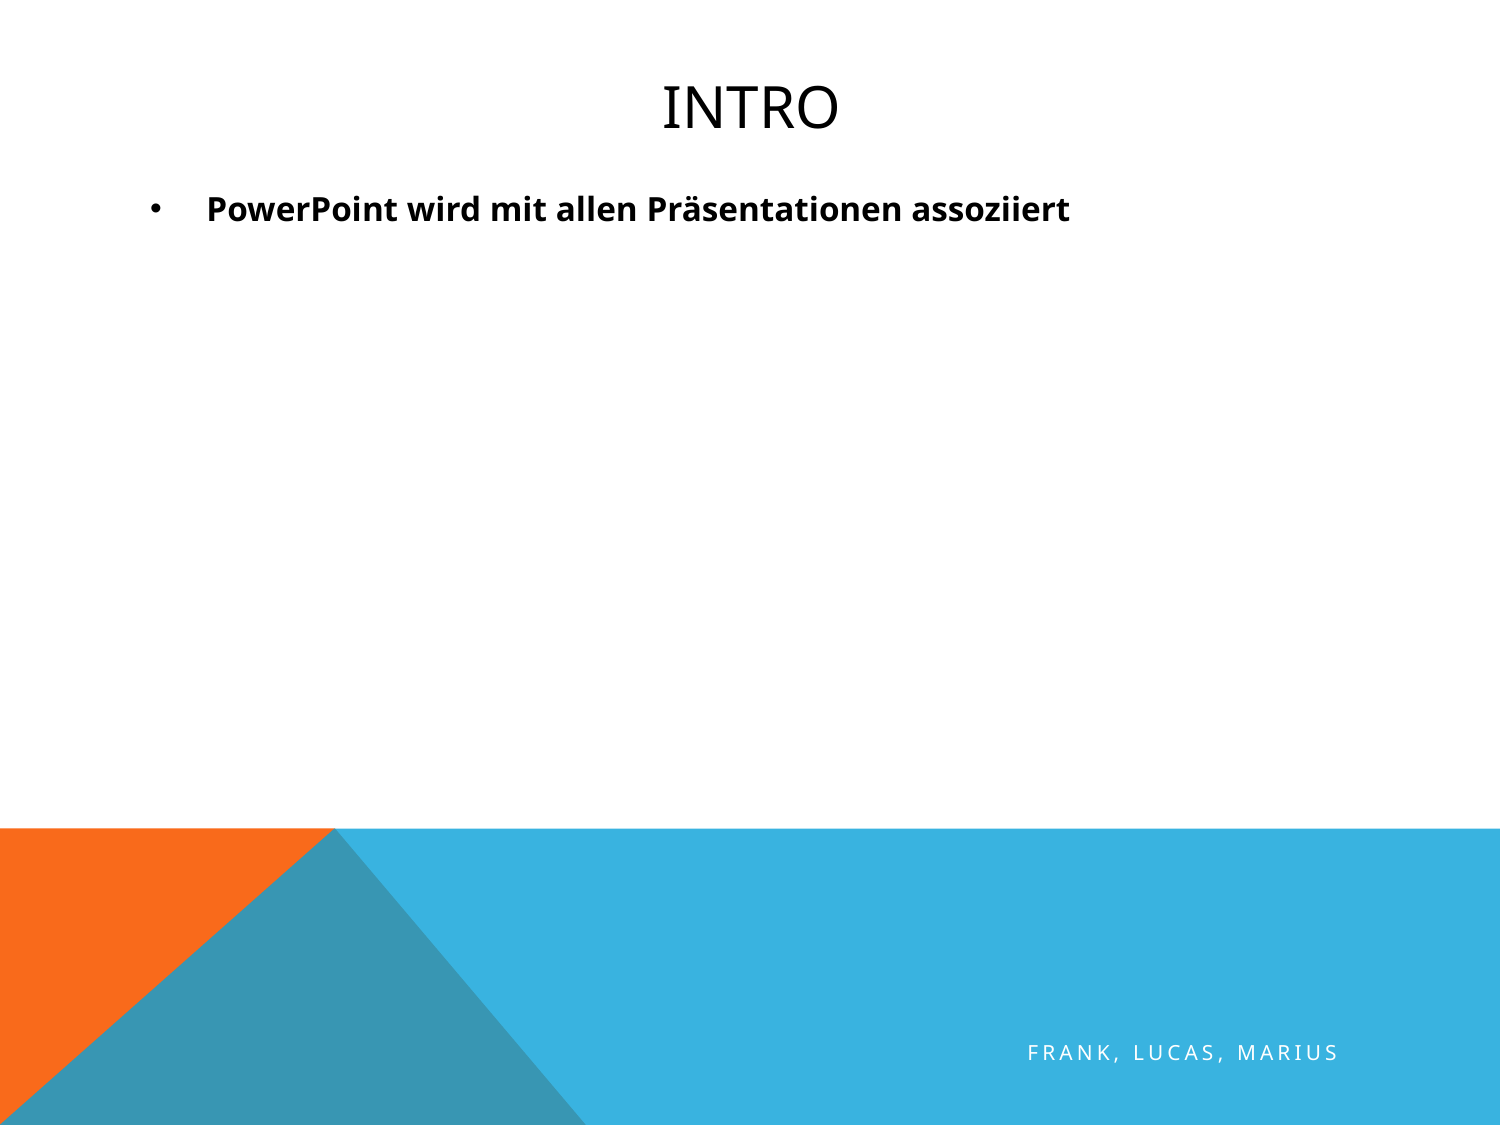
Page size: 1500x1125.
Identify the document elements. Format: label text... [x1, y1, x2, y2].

title Intro [135, 60, 1369, 150]
list PowerPoint wird mit allen Präsentationen assoziiert [135, 180, 1369, 768]
footer Frank, Lucas, Marius [577, 1031, 1352, 1076]
